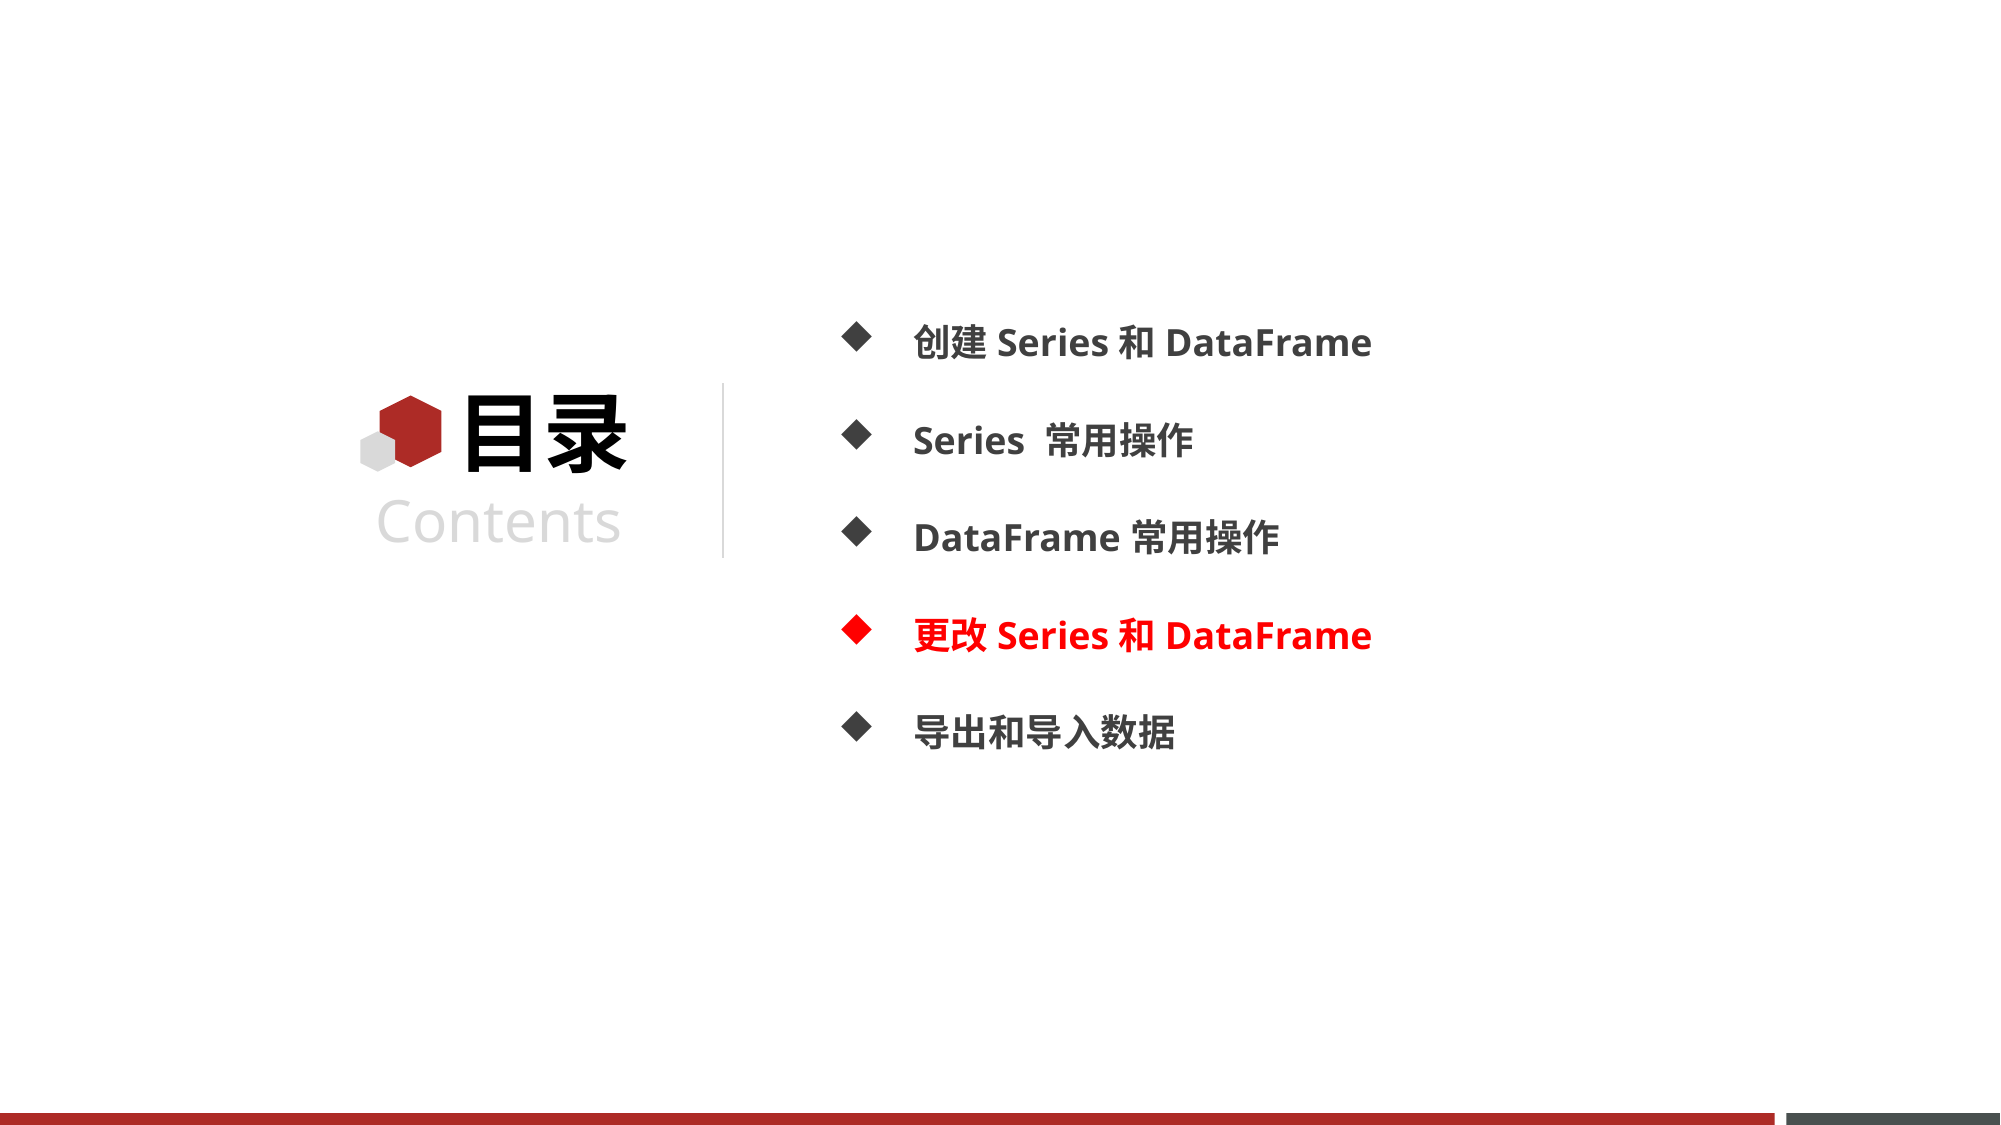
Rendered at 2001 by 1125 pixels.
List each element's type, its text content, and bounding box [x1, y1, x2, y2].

list 创建Series和DataFrame Series 常用操作 DataFrame常用操作 更改Series和DataFrame 导出和导入数据 [823, 165, 1804, 864]
